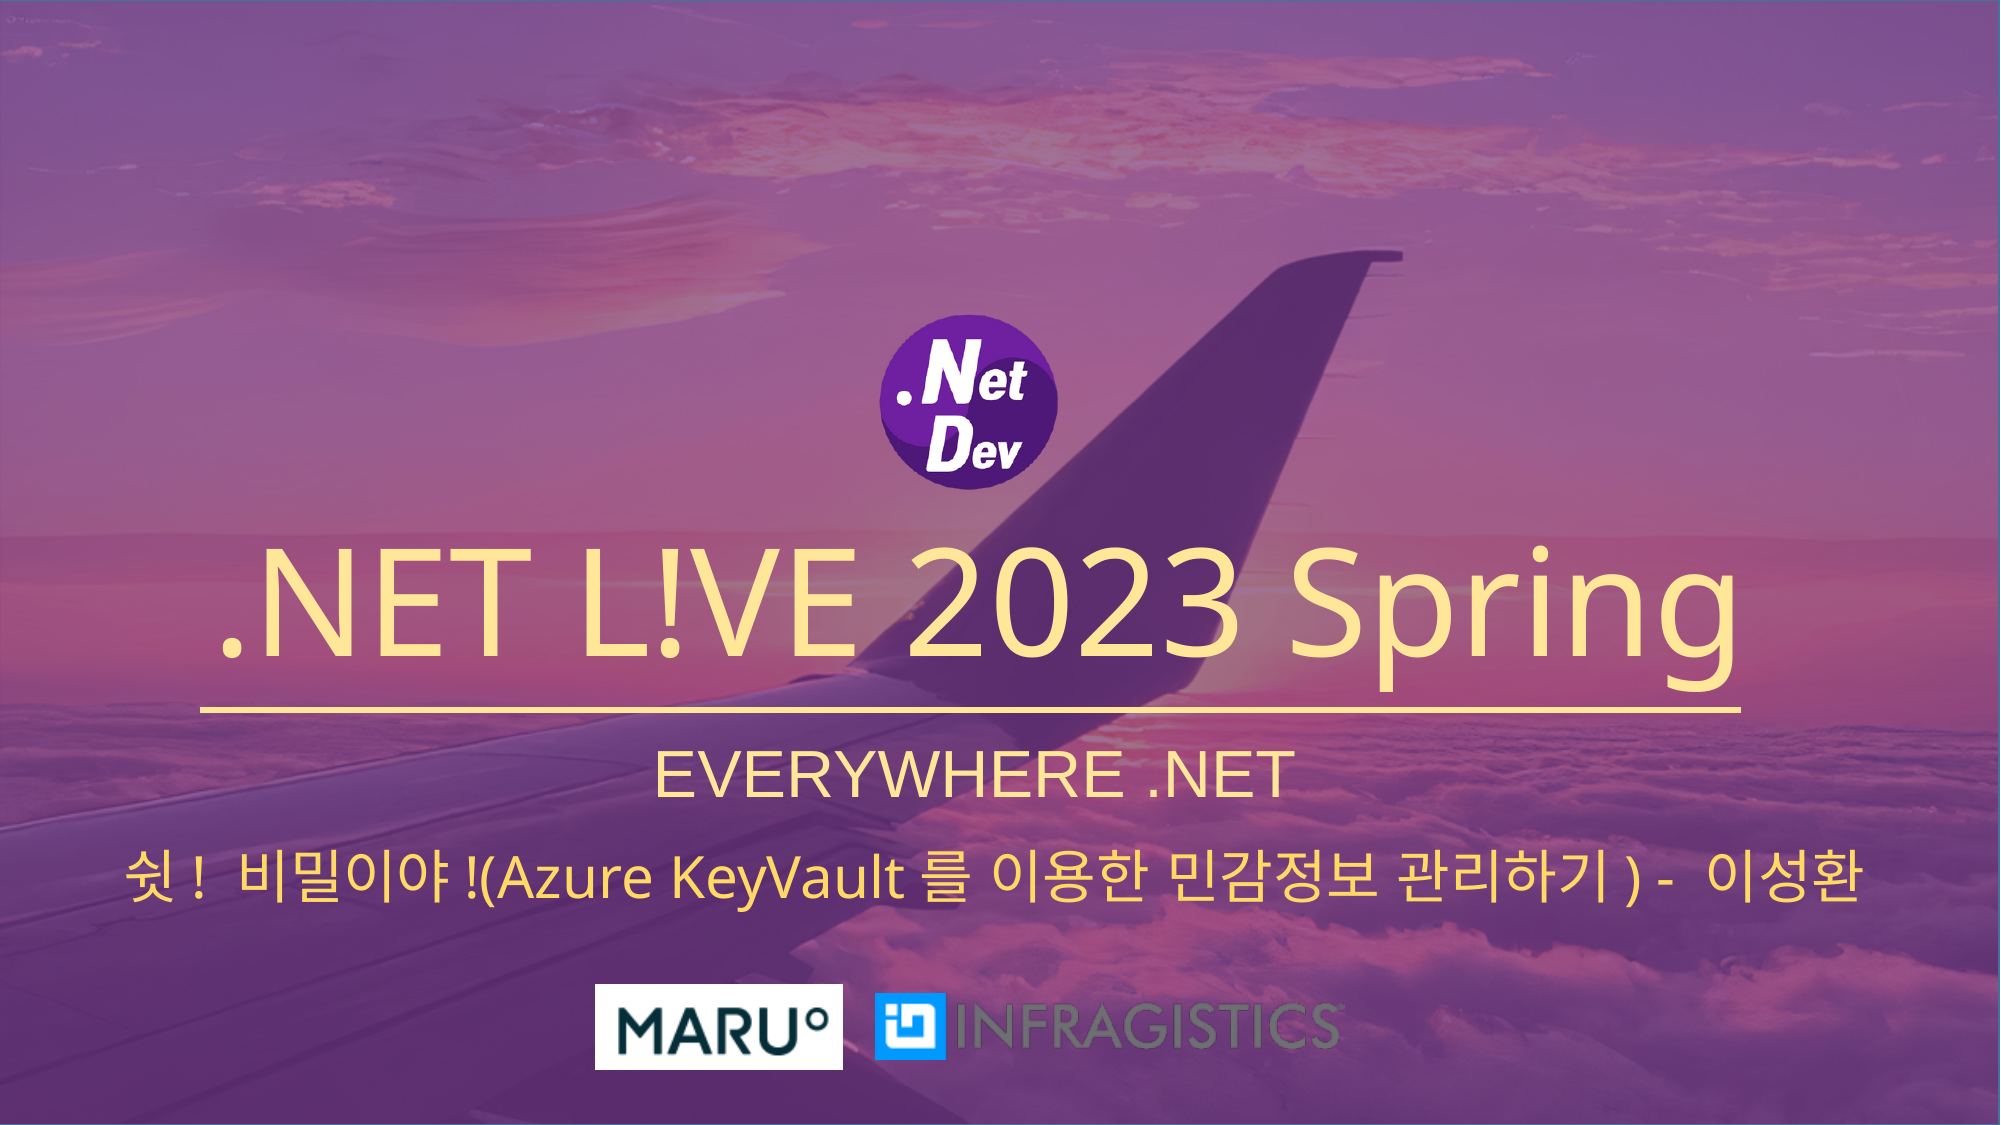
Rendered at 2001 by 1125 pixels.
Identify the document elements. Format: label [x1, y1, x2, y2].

picture [0, 0, 1999, 1125]
text_box [595, 984, 1345, 1070]
text_box [171, 499, 1803, 820]
